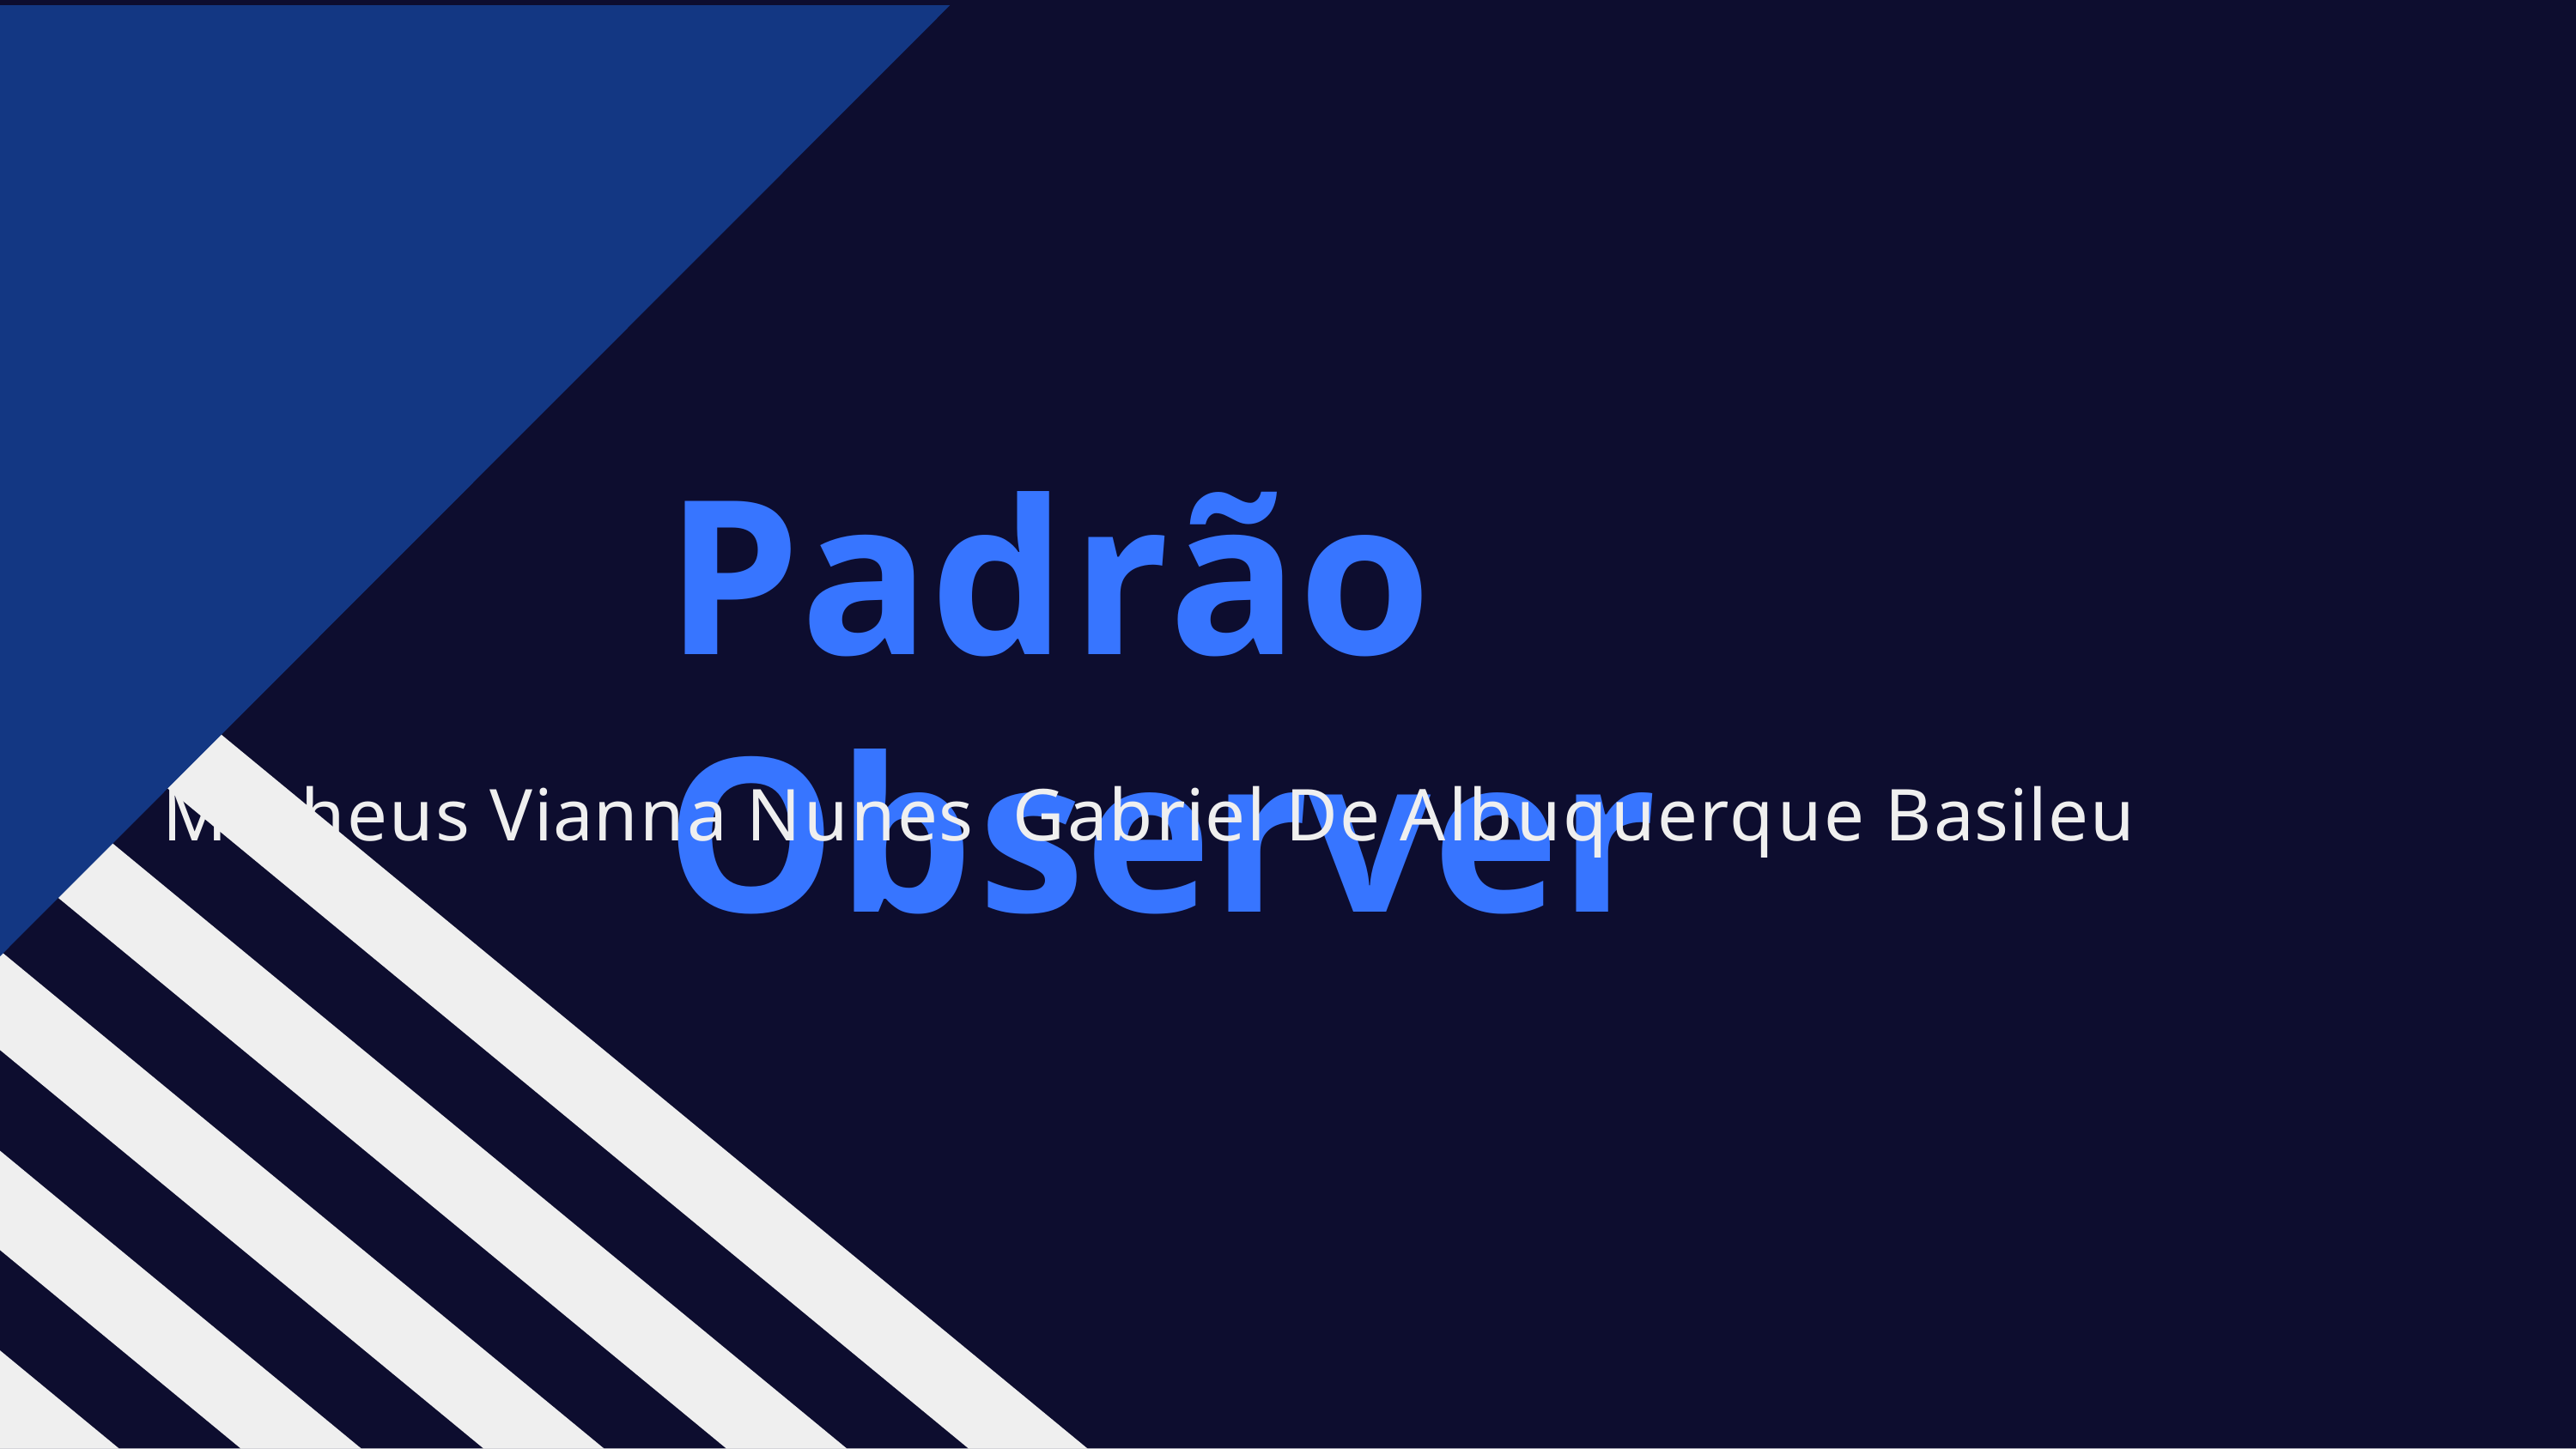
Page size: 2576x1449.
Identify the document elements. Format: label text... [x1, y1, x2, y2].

text_box [0, 0, 2576, 1449]
subtitle Matheus Vianna Nunes Gabriel De Albuquerque Basileu [1091, 755, 2413, 1449]
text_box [0, 4, 1088, 1449]
title Padrão Observer [1091, 438, 2413, 755]
